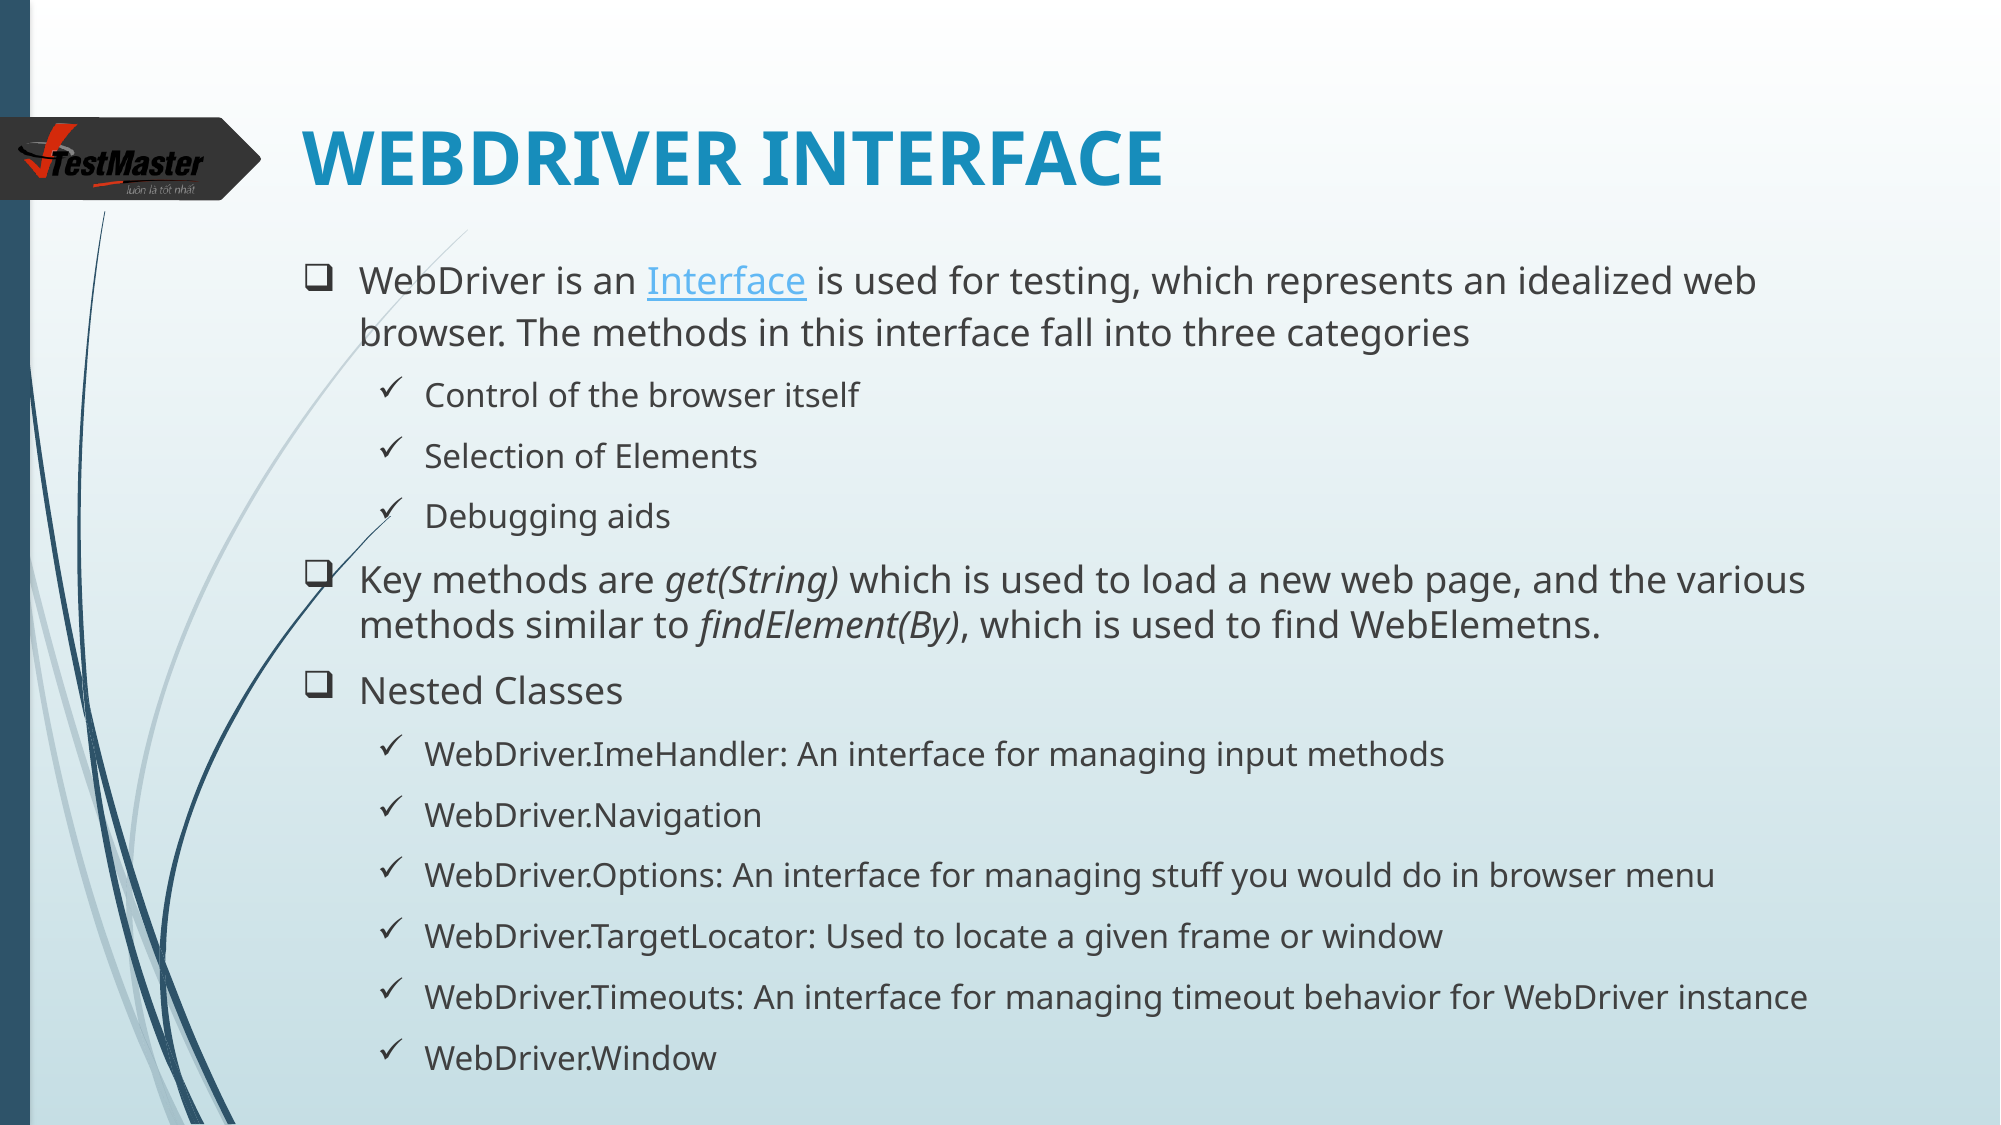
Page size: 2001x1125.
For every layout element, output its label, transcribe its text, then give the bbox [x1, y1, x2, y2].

picture [18, 121, 204, 196]
title WEBDRIVER INTERFACE [287, 102, 1888, 236]
list WebDriver is an Interface is used for testing, which represents an idealized web browser. The methods in this interface fall into three categories Control of the browser itself Selection of Elements Debugging aids Key methods are get(String) which is used to load a new web page, and the various methods similar to findElement(By), which is used to find WebElemetns. Nested Classes WebDriver.ImeHandler: An interface for managing input methods WebDriver.Navigation WebDriver.Options: An interface for managing stuff you would do in browser menu WebDriver.TargetLocator: Used to locate a given frame or window WebDriver.Timeouts: An interface for managing timeout behavior for WebDriver instance WebDriver.Window [287, 249, 1888, 1096]
